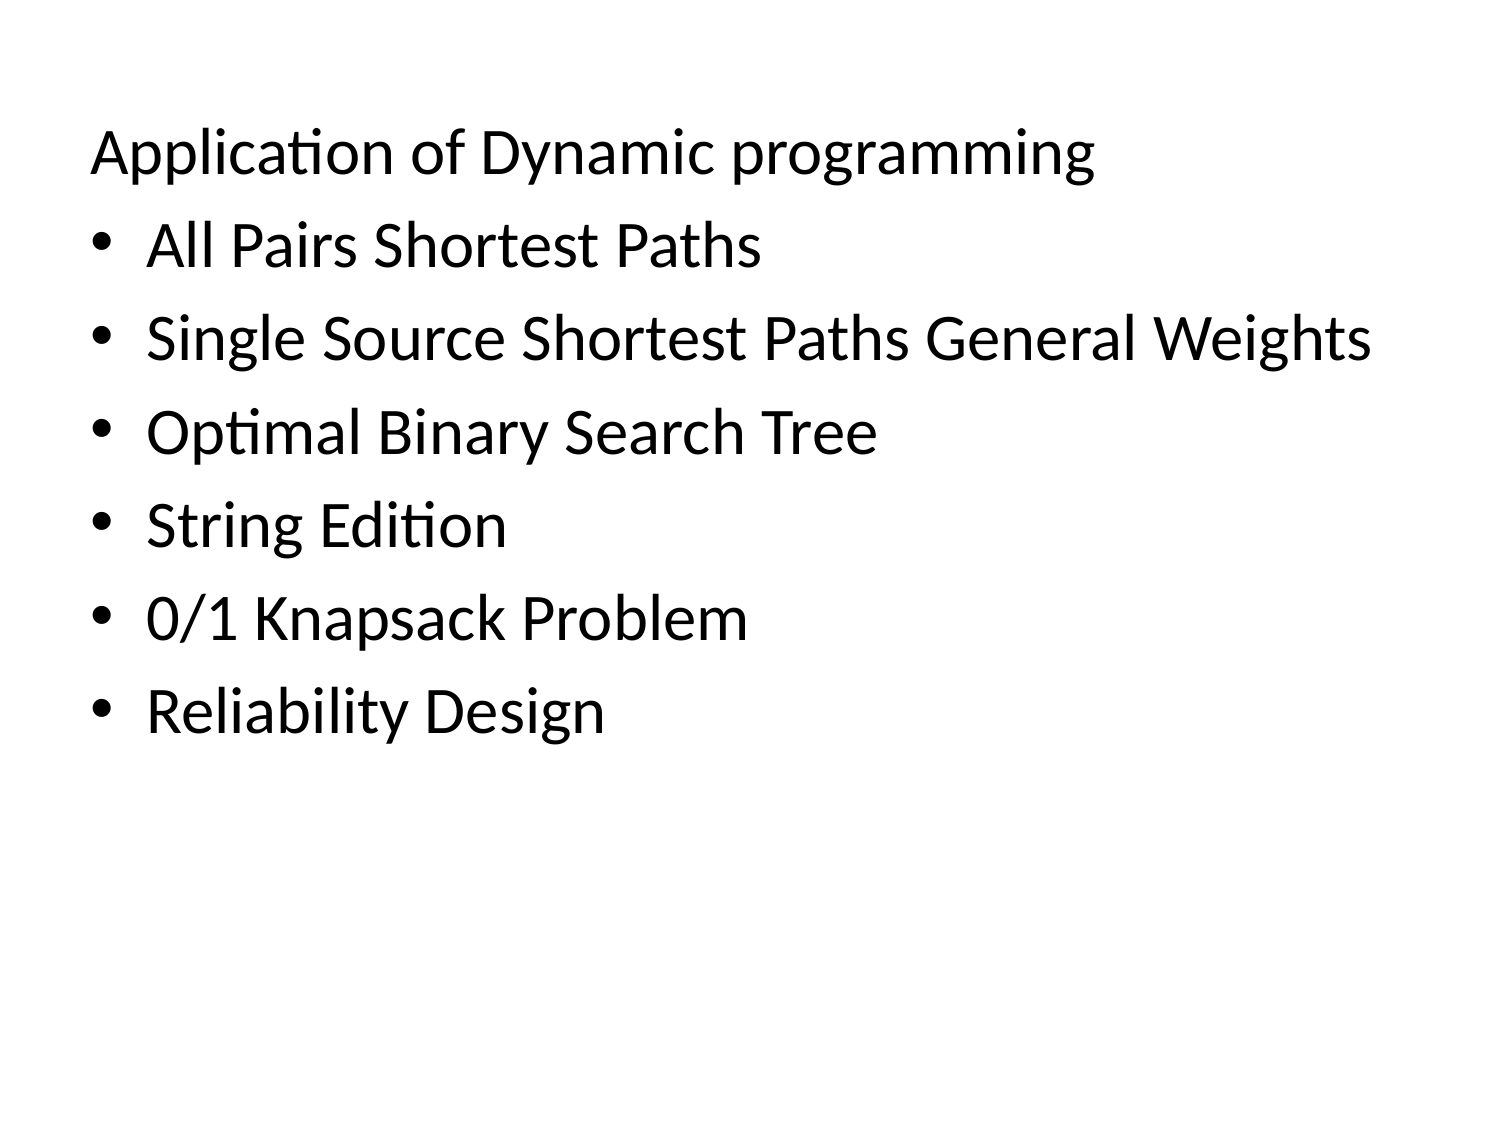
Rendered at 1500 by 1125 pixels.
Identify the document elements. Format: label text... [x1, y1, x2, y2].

list Application of Dynamic programming All Pairs Shortest Paths Single Source Shortest Paths General Weights Optimal Binary Search Tree String Edition 0/1 Knapsack Problem Reliability Design [75, 99, 1425, 1005]
